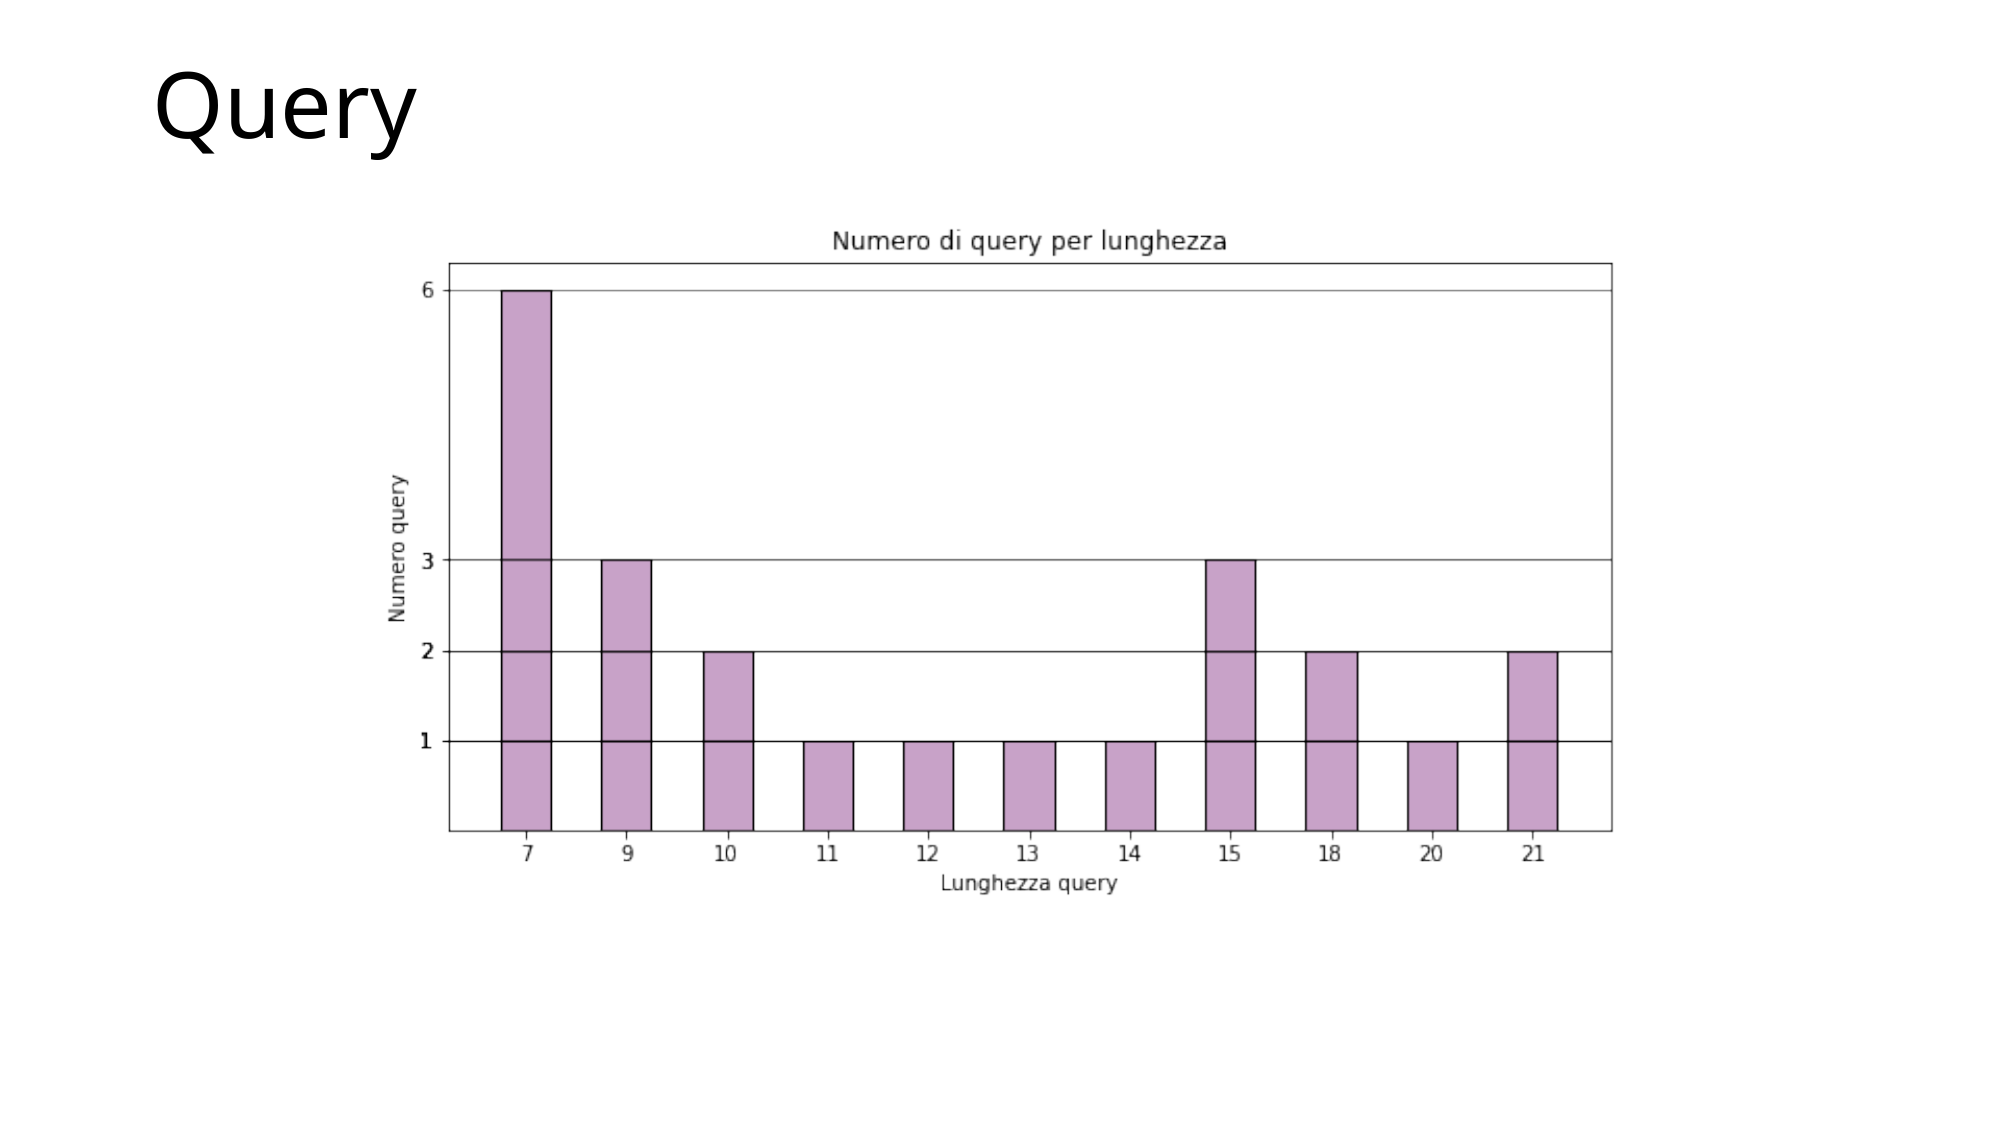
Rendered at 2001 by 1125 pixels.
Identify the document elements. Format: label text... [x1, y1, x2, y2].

picture [376, 215, 1624, 910]
title Query [137, 0, 1863, 218]
